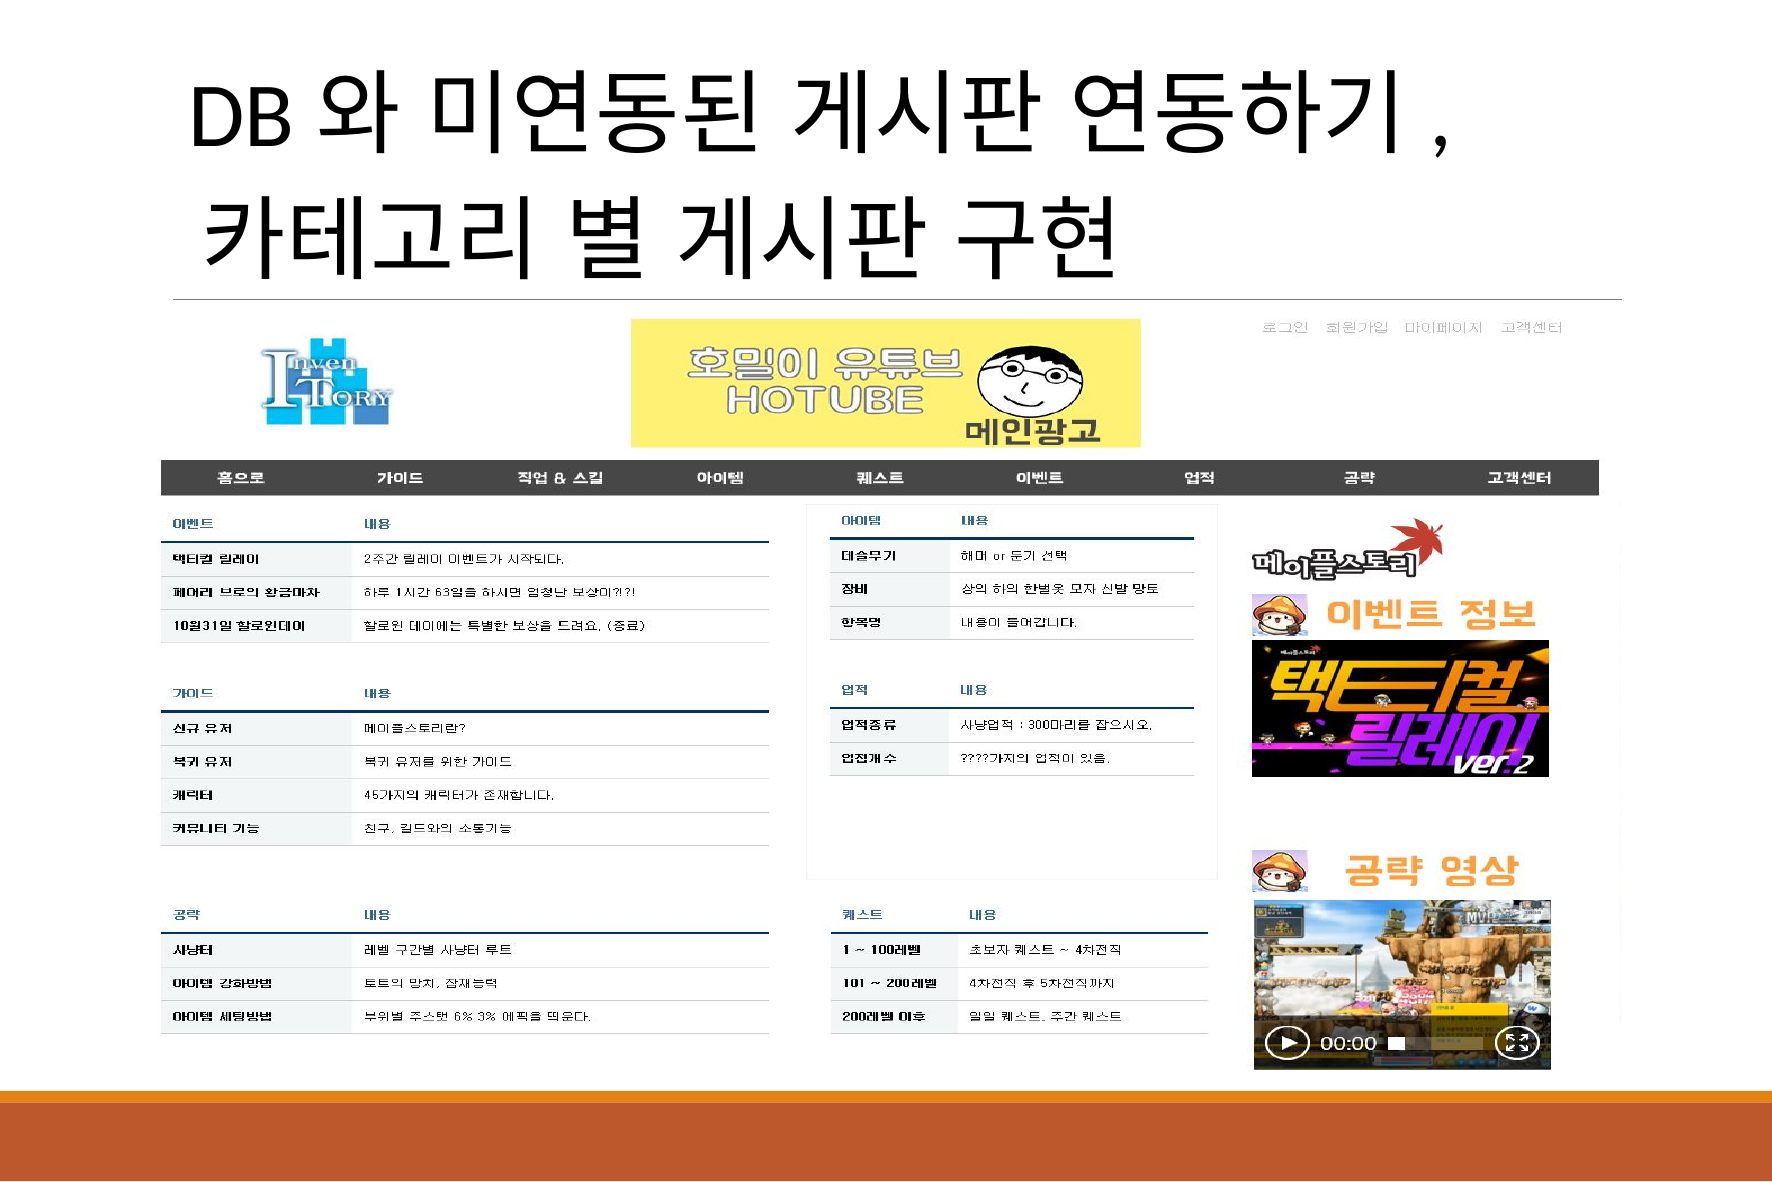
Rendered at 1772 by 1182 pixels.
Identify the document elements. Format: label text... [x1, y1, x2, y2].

text_box DB와 미연동된 게시판 연동하기, [173, 47, 1468, 172]
picture [157, 318, 1643, 1081]
text_box 카테고리 별 게시판 구현 [187, 173, 1139, 299]
